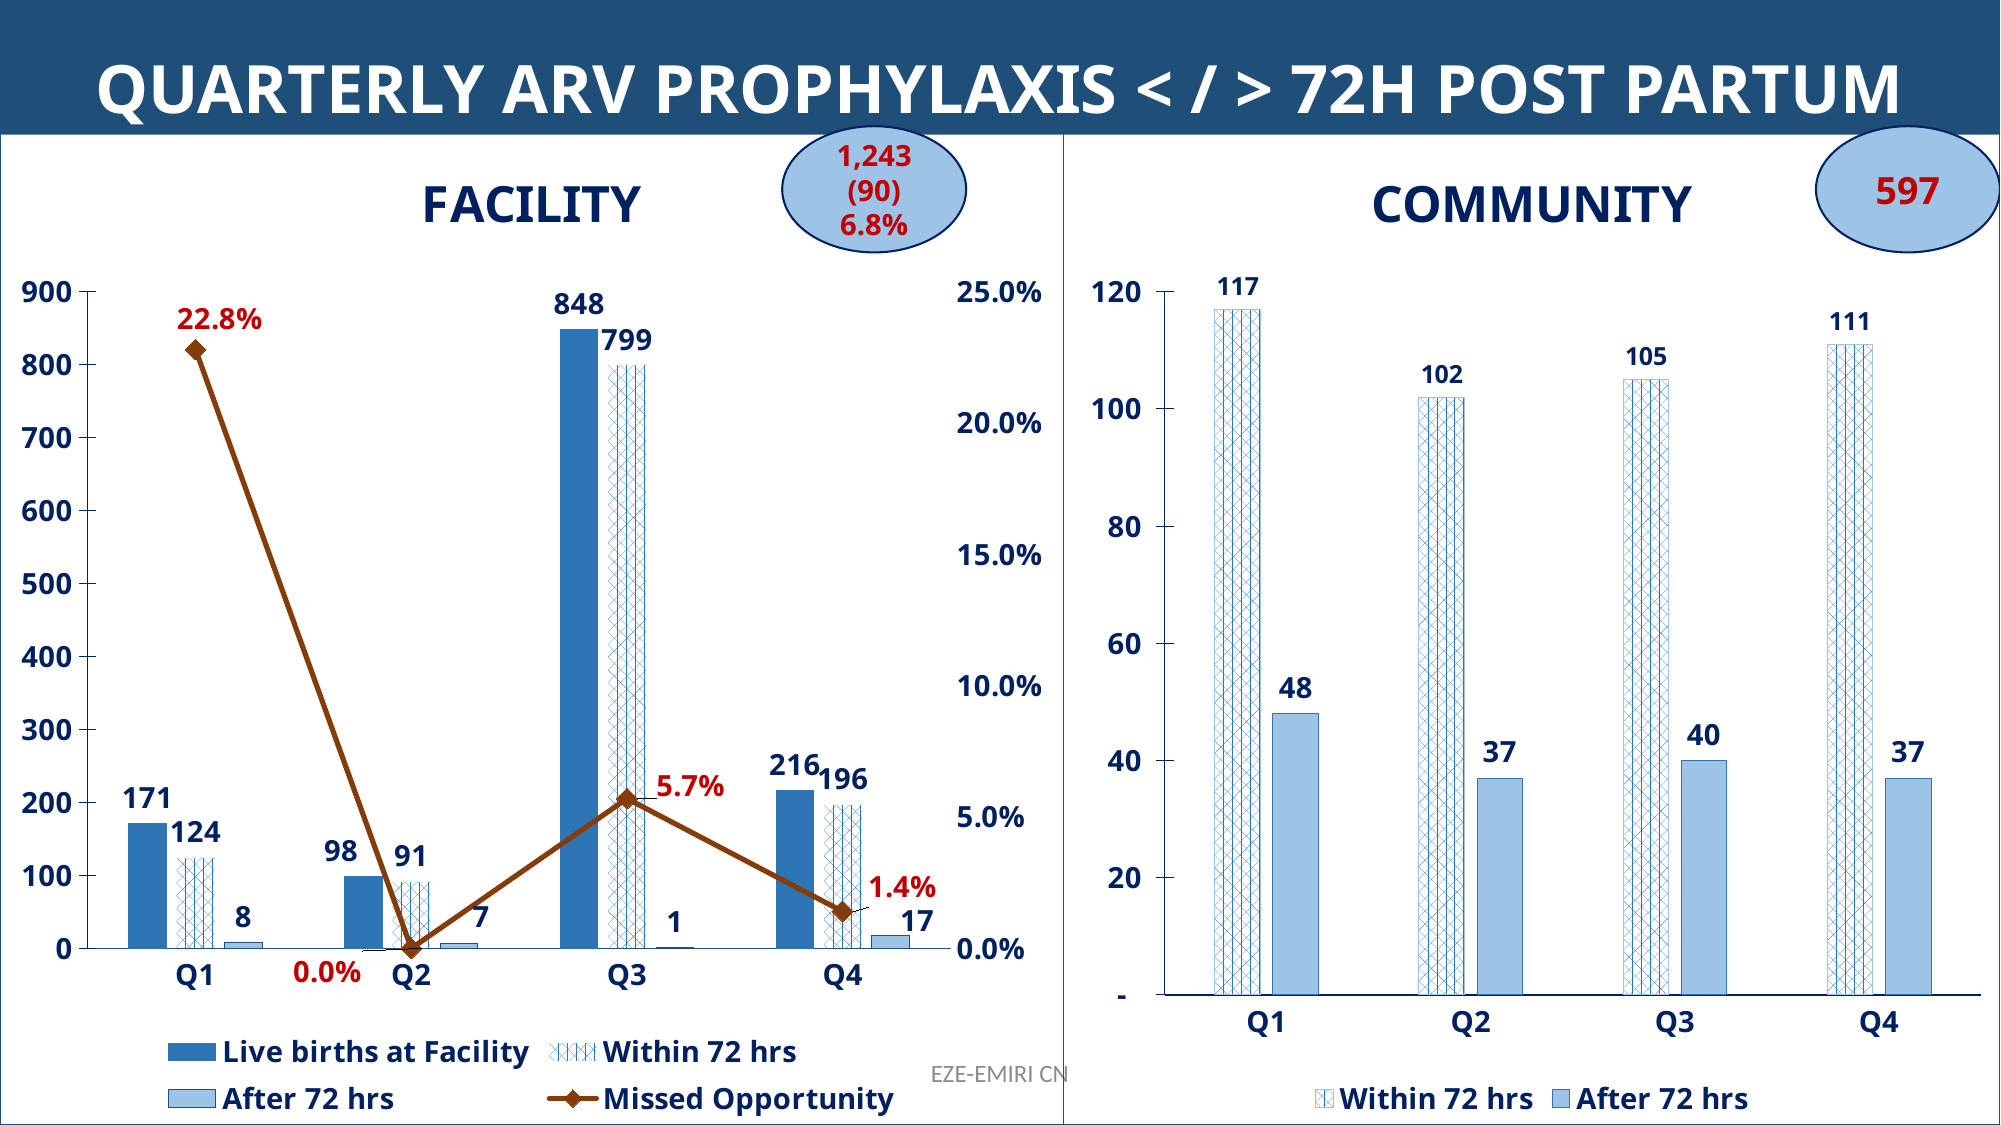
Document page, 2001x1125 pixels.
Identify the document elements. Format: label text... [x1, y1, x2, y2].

text_box QUARTERLY ARV PROPHYLAXIS < / > 72H POST PARTUM [0, 0, 2000, 126]
chart [0, 126, 2000, 1125]
